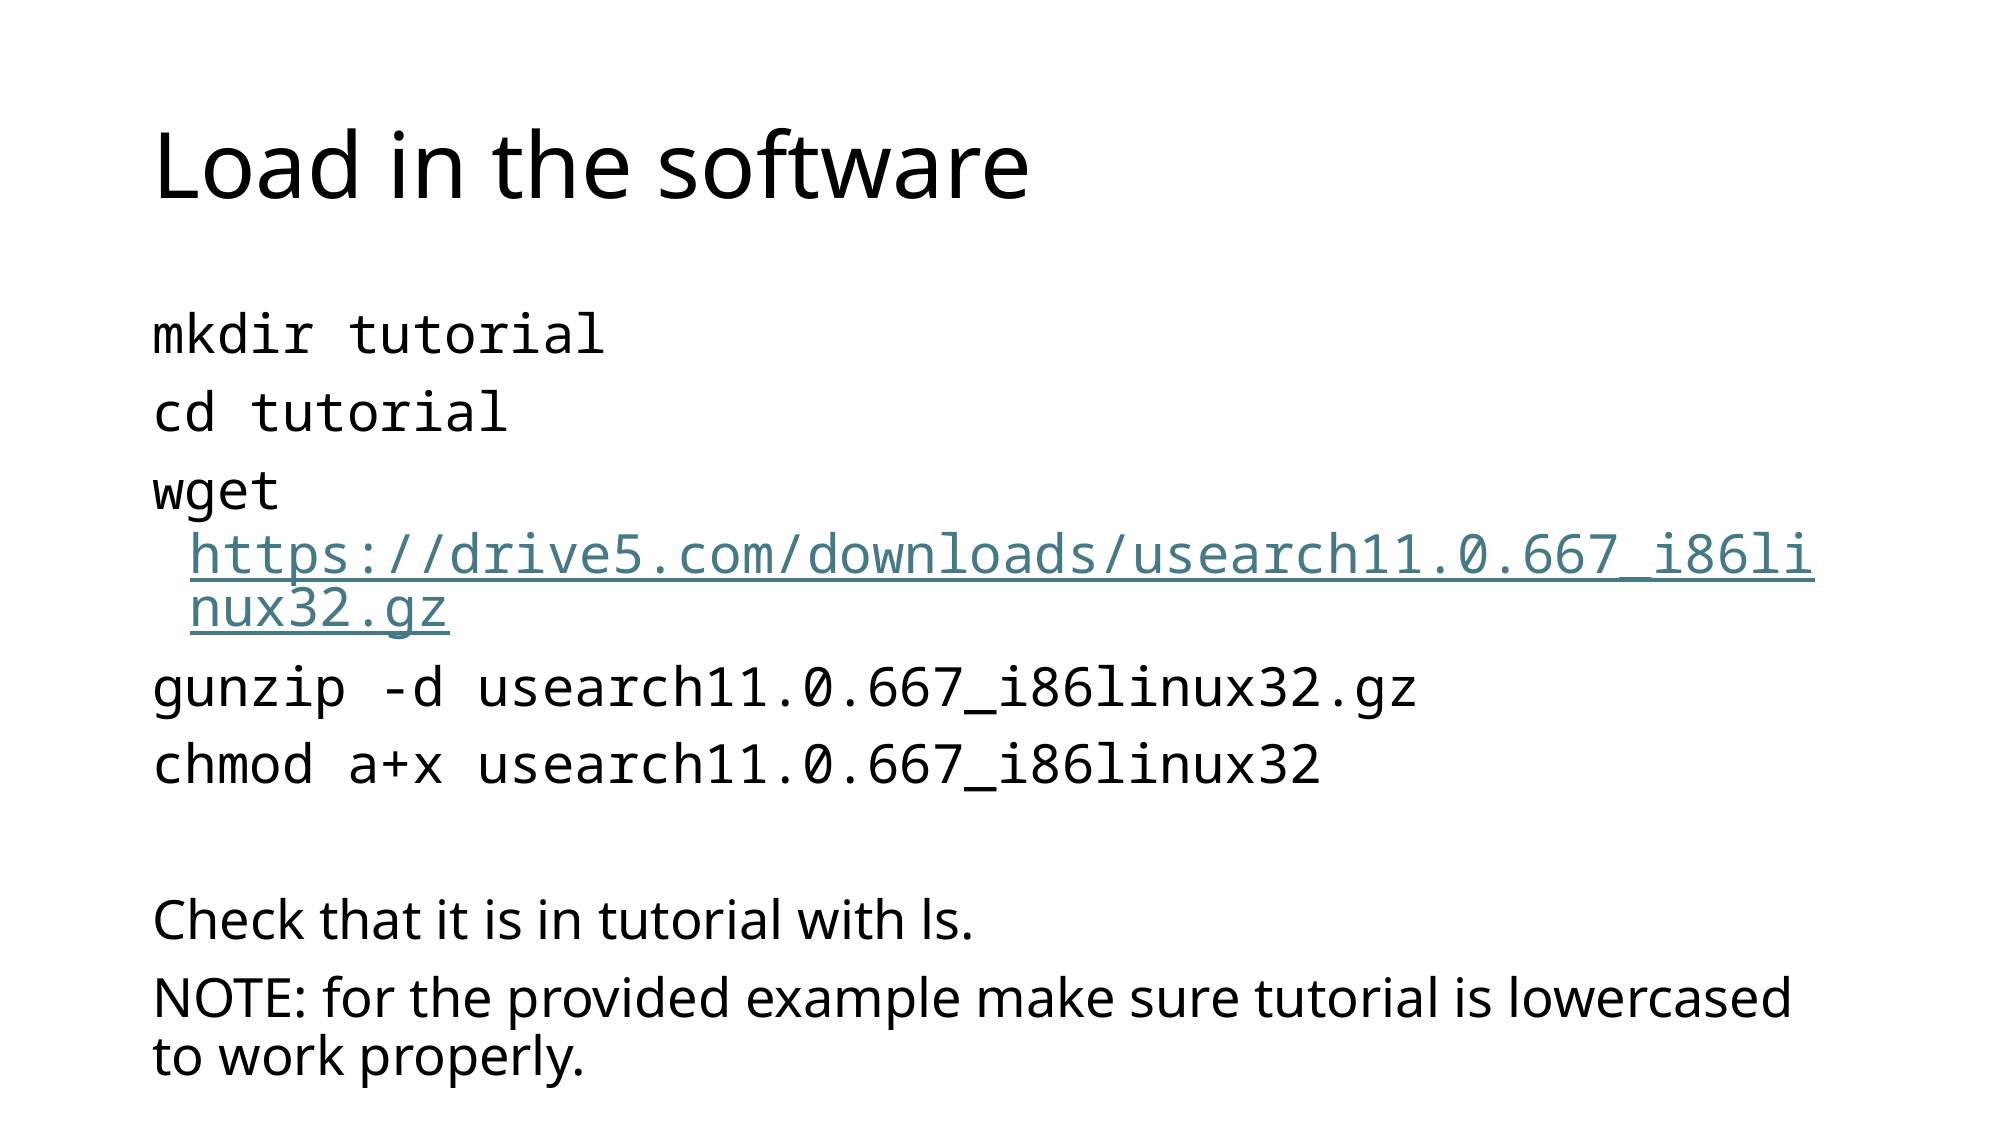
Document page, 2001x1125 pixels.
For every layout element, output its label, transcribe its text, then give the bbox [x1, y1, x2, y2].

list mkdir tutorial cd tutorial wget https://drive5.com/downloads/usearch11.0.667_i86linux32.gz gunzip -d usearch11.0.667_i86linux32.gz chmod a+x usearch11.0.667_i86linux32 Check that it is in tutorial with ls. NOTE: for the provided example make sure tutorial is lowercased to work properly. [137, 299, 1863, 1043]
title Load in the software [137, 59, 1863, 278]
